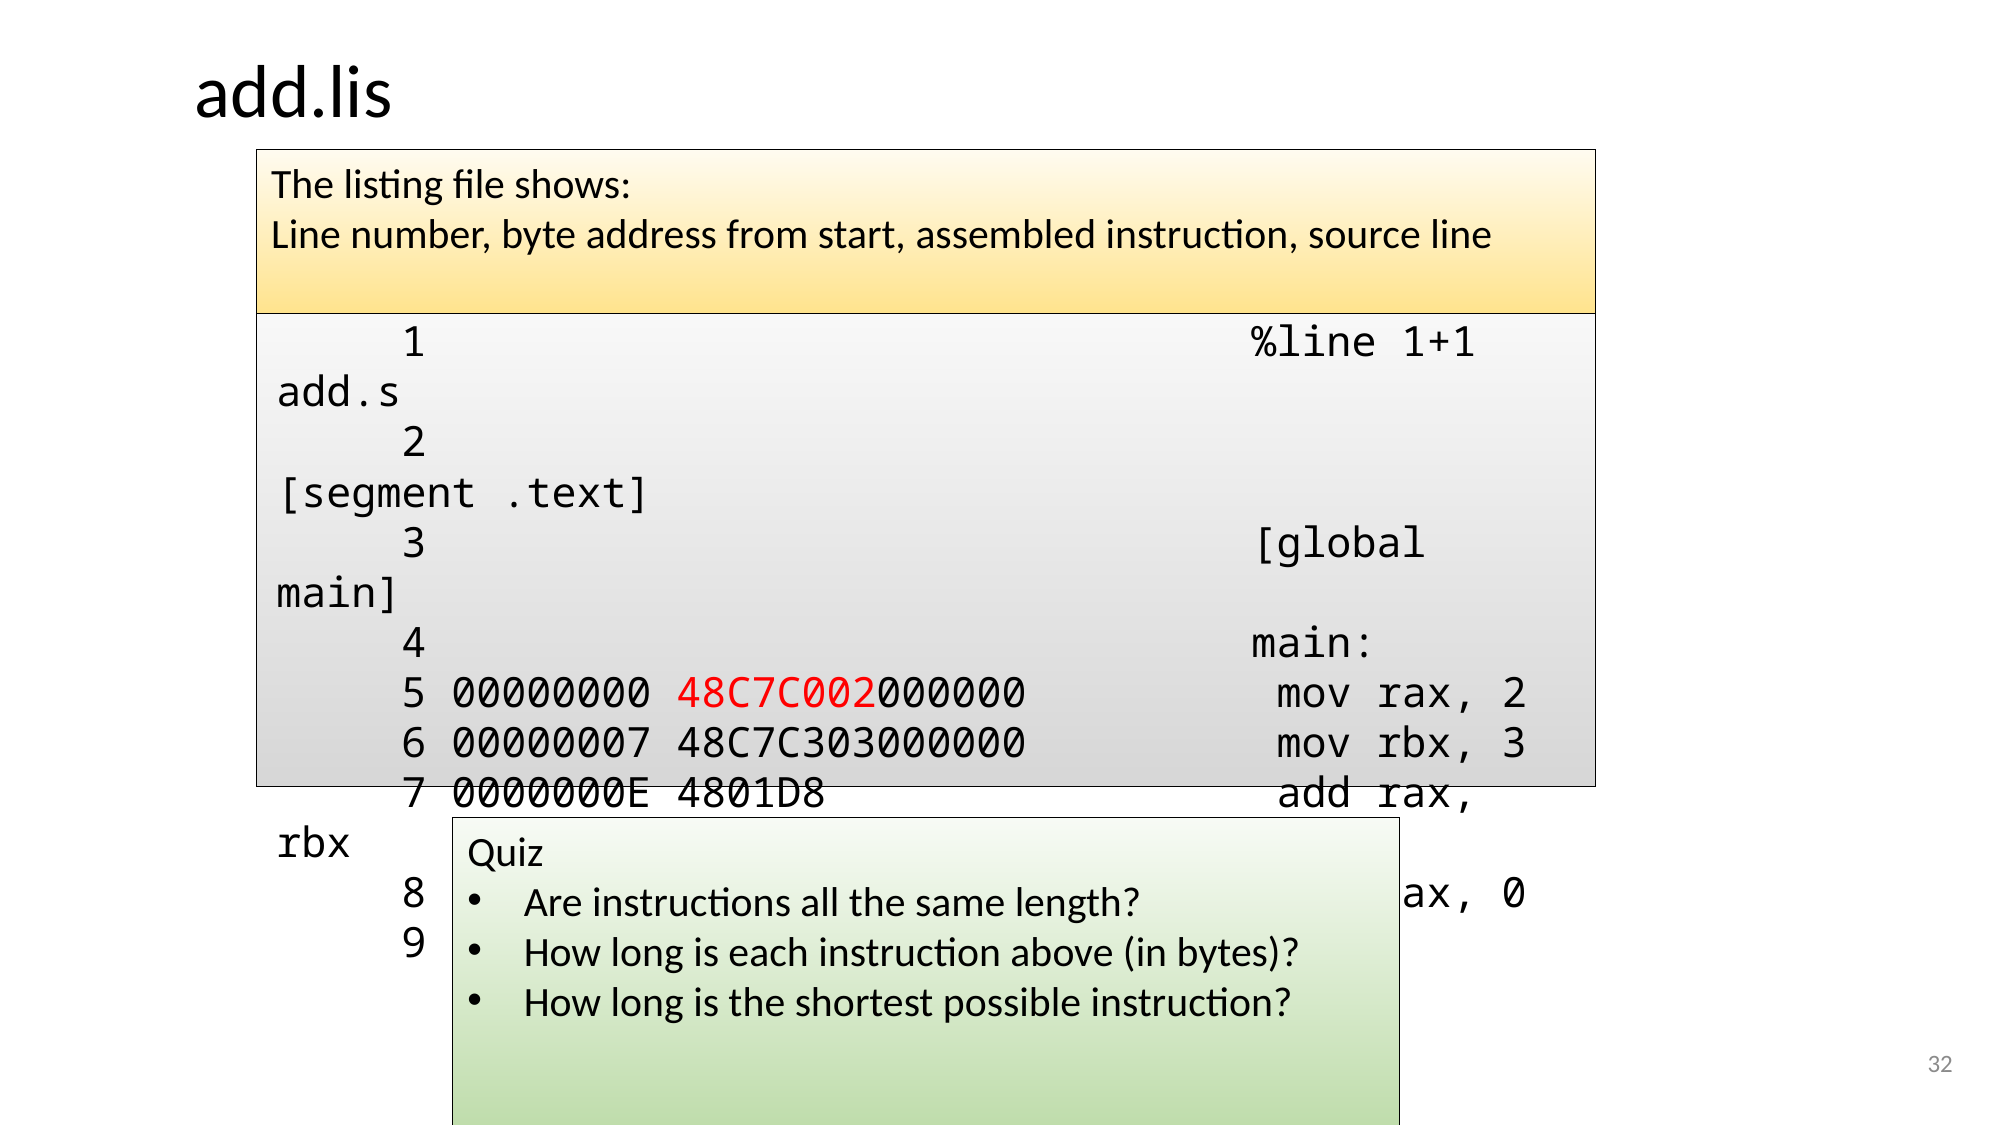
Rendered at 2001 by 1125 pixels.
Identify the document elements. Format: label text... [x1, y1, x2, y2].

text_box Quiz Are instructions all the same length? How long is each instruction above (in bytes)? How long is the shortest possible instruction? [452, 817, 1400, 1125]
text_box add.lis [174, 22, 1338, 169]
text_box The listing file shows: Line number, byte address from start, assembled instruction, source line [256, 149, 1596, 314]
text_box <number> [1853, 1019, 1973, 1106]
text_box 1 %line 1+1 add.s 2 [segment .text] 3 [global main] 4 main: 5 00000000 48C7C002000000 mov rax, 2 6 00000007 48C7C303000000 mov rbx, 3 7 0000000E 4801D8 add rax, rbx 8 00000011 B800000000 mov eax, 0 9 00000016 C3 ret [256, 314, 1596, 787]
